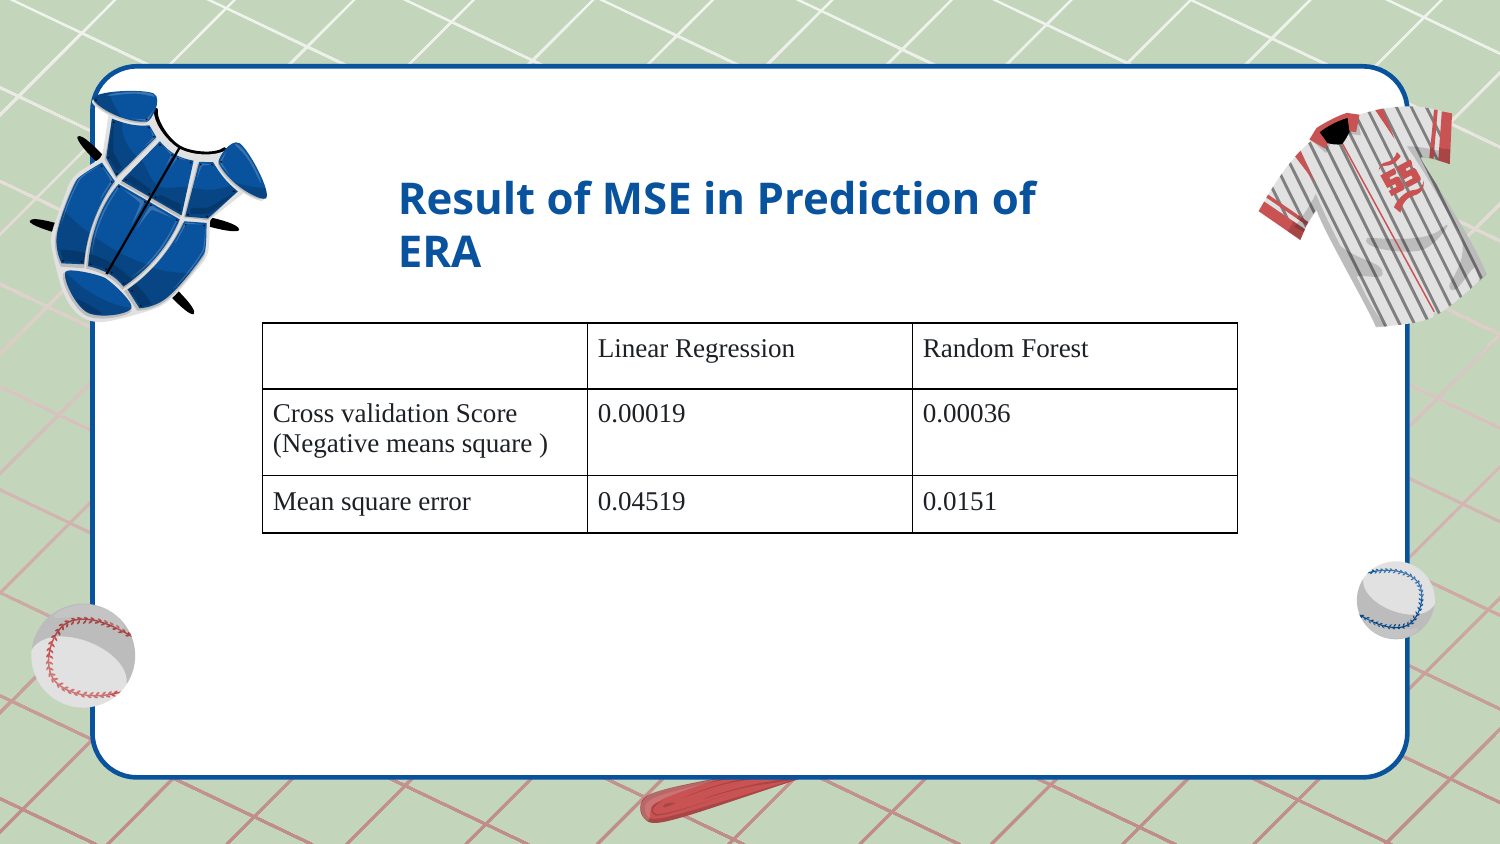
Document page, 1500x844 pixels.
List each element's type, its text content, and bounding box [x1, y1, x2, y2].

table_header Random Forest [913, 324, 1237, 388]
table_cell 0.00019 [588, 390, 912, 475]
table_header Linear Regression [588, 324, 912, 388]
text_box Result of MSE in Prediction of ERA [382, 155, 1117, 291]
table_cell 0.0151 [913, 476, 1237, 532]
table_cell Mean square error [263, 476, 587, 532]
table_cell 0.00036 [913, 390, 1237, 475]
table_header [263, 324, 587, 388]
table_cell Cross validation Score (Negative means square ) [263, 390, 587, 475]
table_cell 0.04519 [588, 476, 912, 532]
